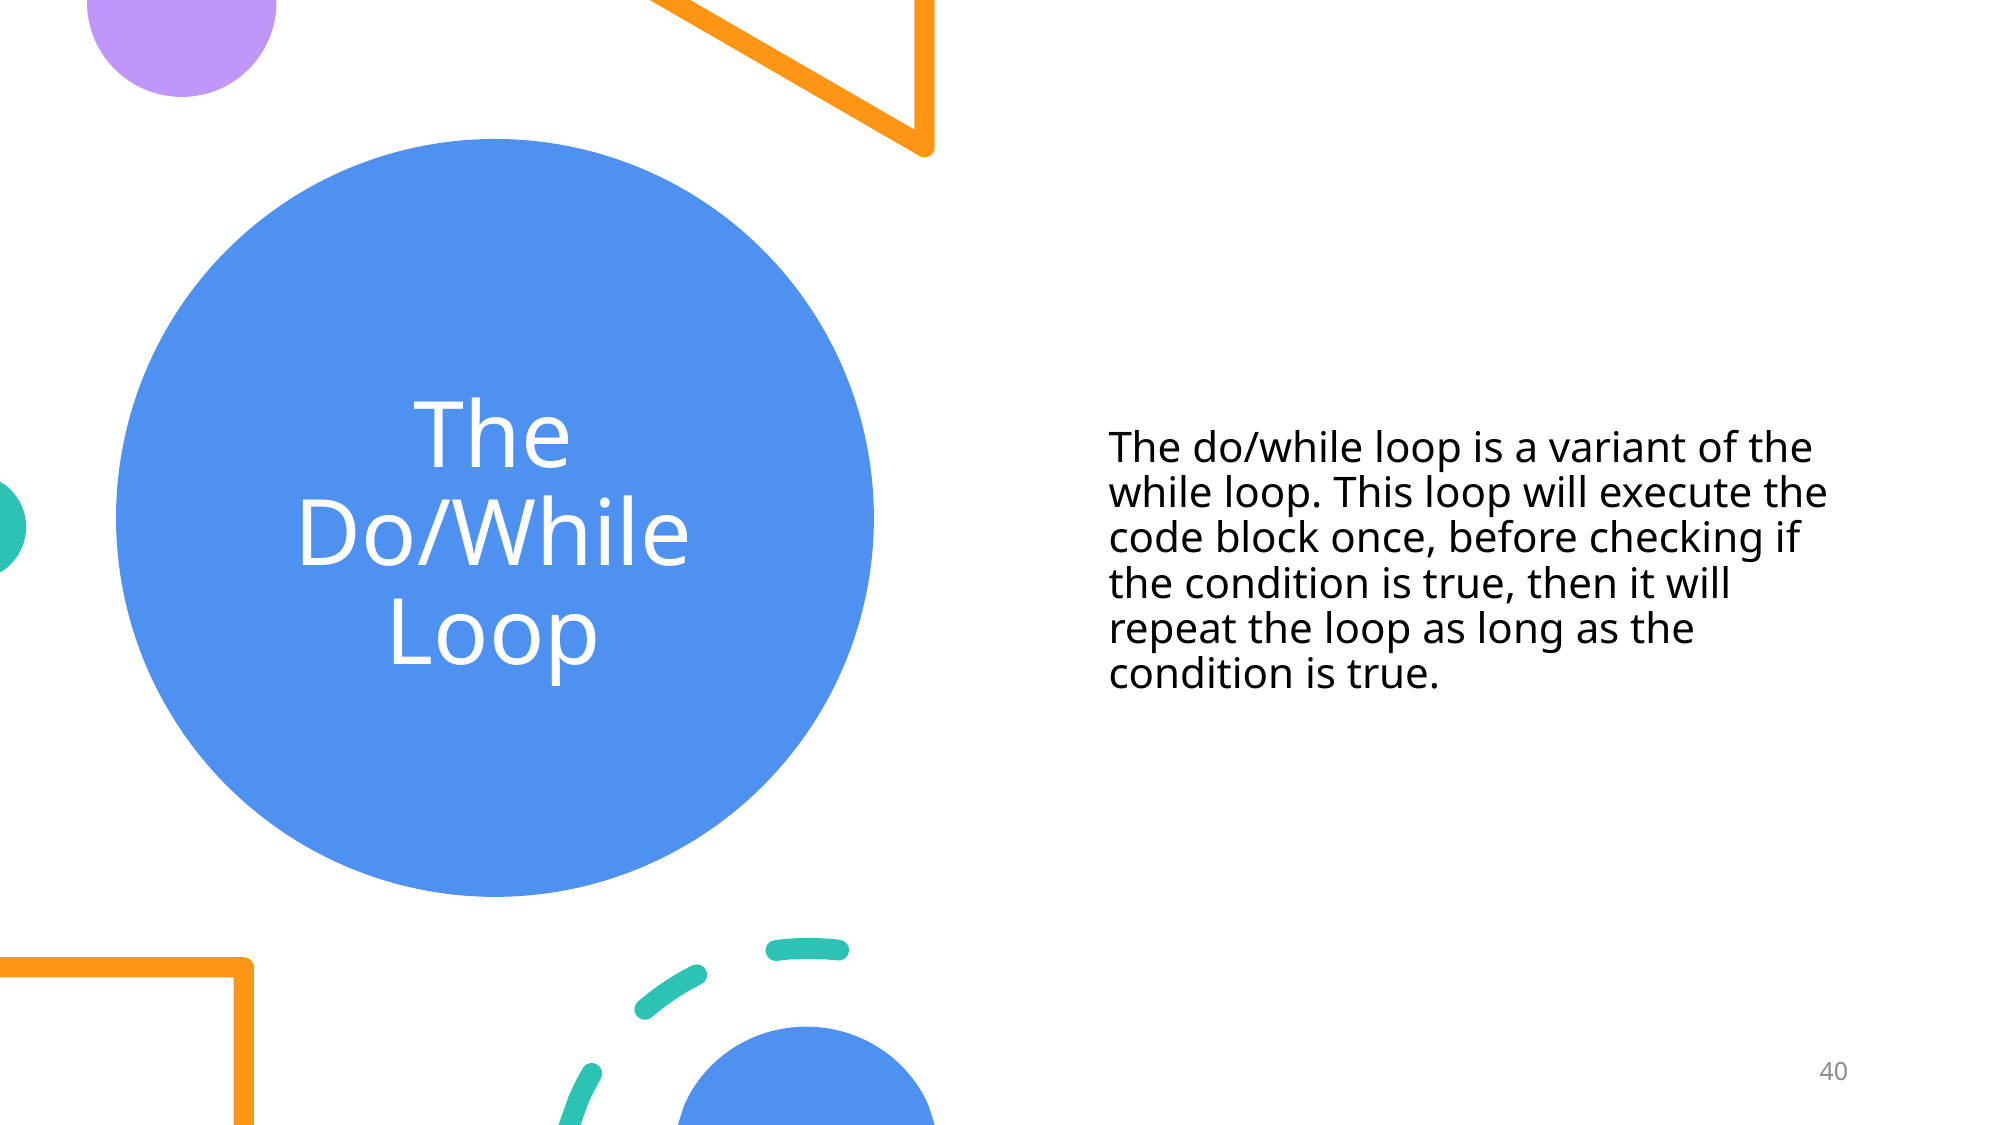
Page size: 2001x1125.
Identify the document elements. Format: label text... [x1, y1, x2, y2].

title The Do/While Loop [228, 202, 759, 870]
list The do/while loop is a variant of the while loop. This loop will execute the code block once, before checking if the condition is true, then it will repeat the loop as long as the condition is true. [1093, 418, 1866, 707]
slide_number 40 [1723, 1042, 1863, 1103]
